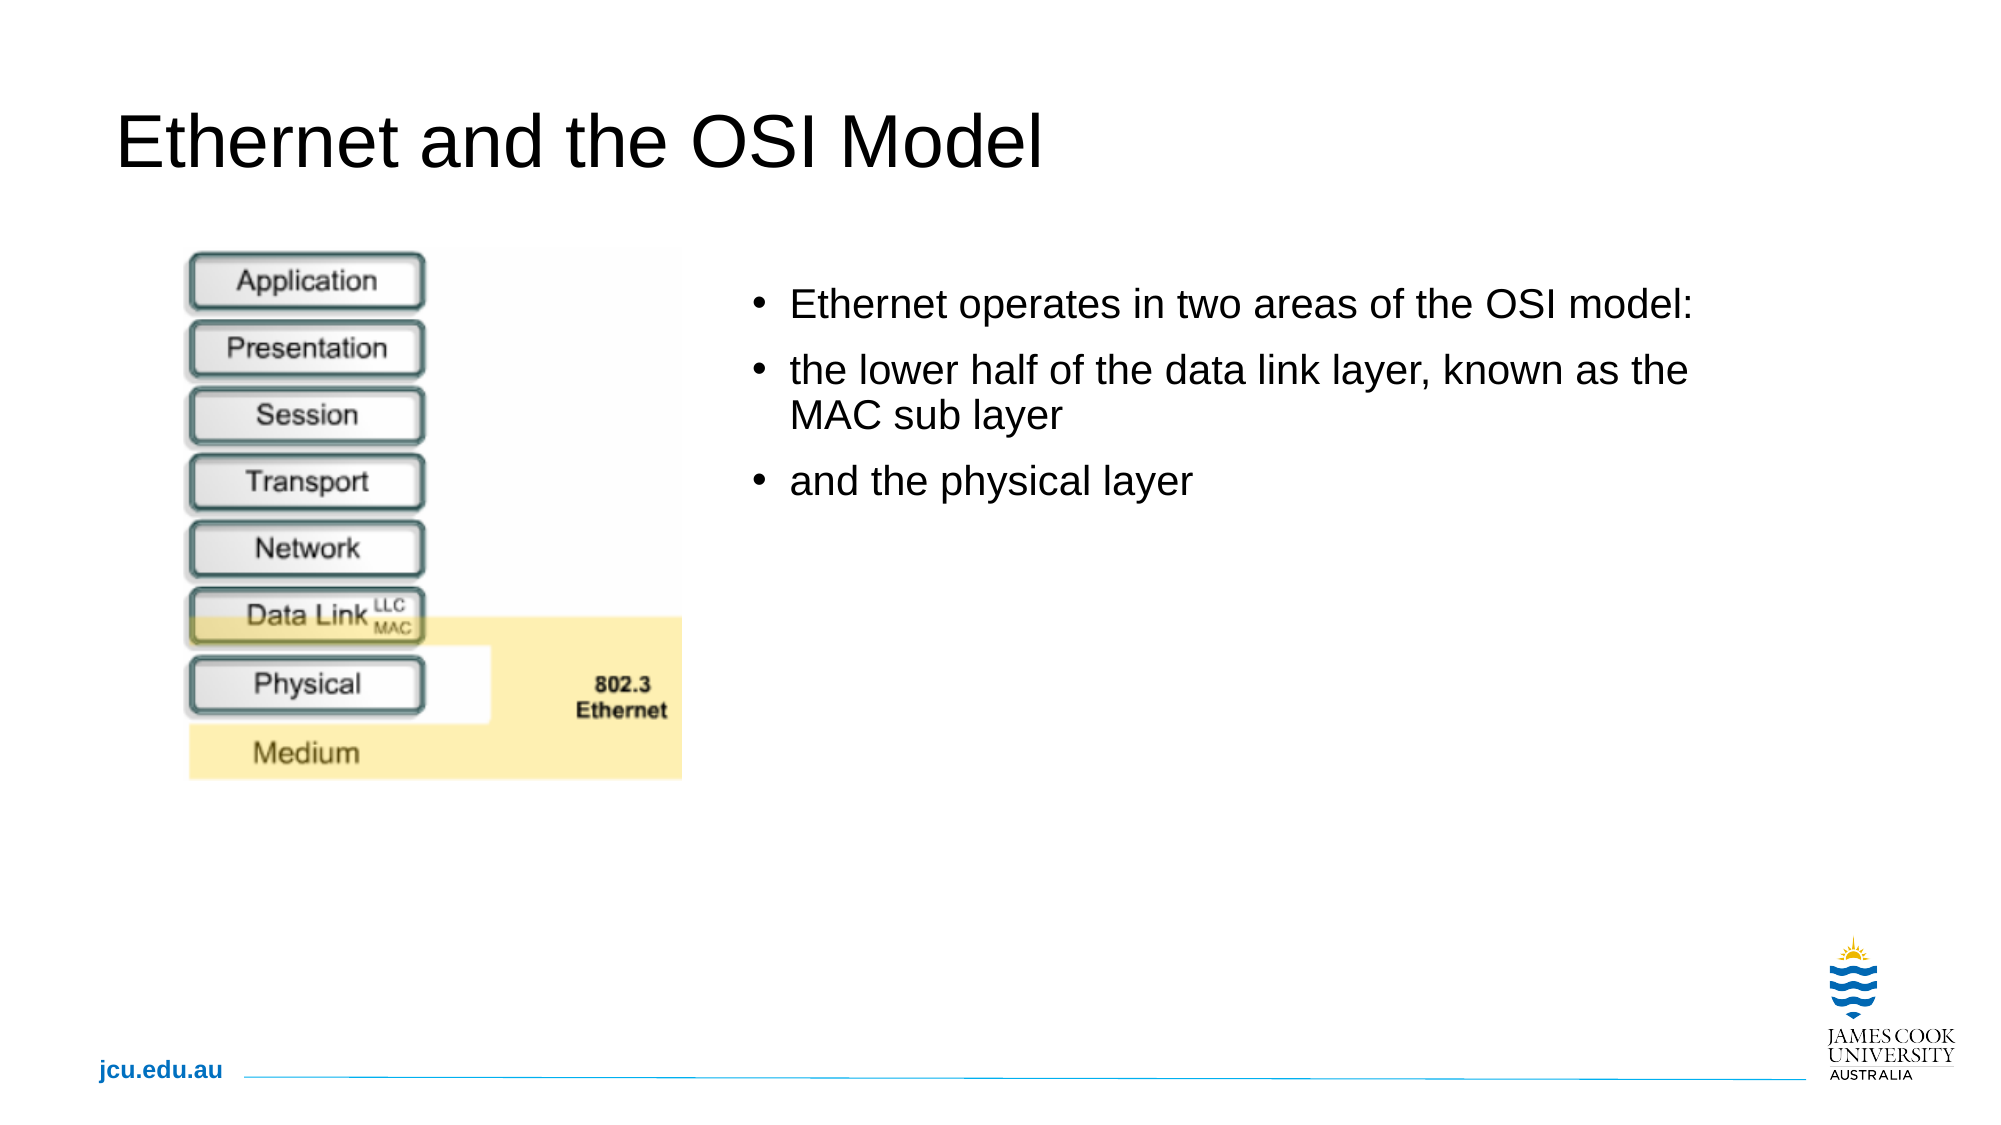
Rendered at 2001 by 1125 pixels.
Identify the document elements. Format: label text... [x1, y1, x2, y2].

title Ethernet and the OSI Model [100, 95, 1863, 278]
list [183, 246, 682, 781]
picture [1827, 934, 1956, 1080]
text_box Ethernet operates in two areas of the OSI model: the lower half of the data link layer, known as the MAC sub layer and the physical layer [737, 274, 1724, 857]
